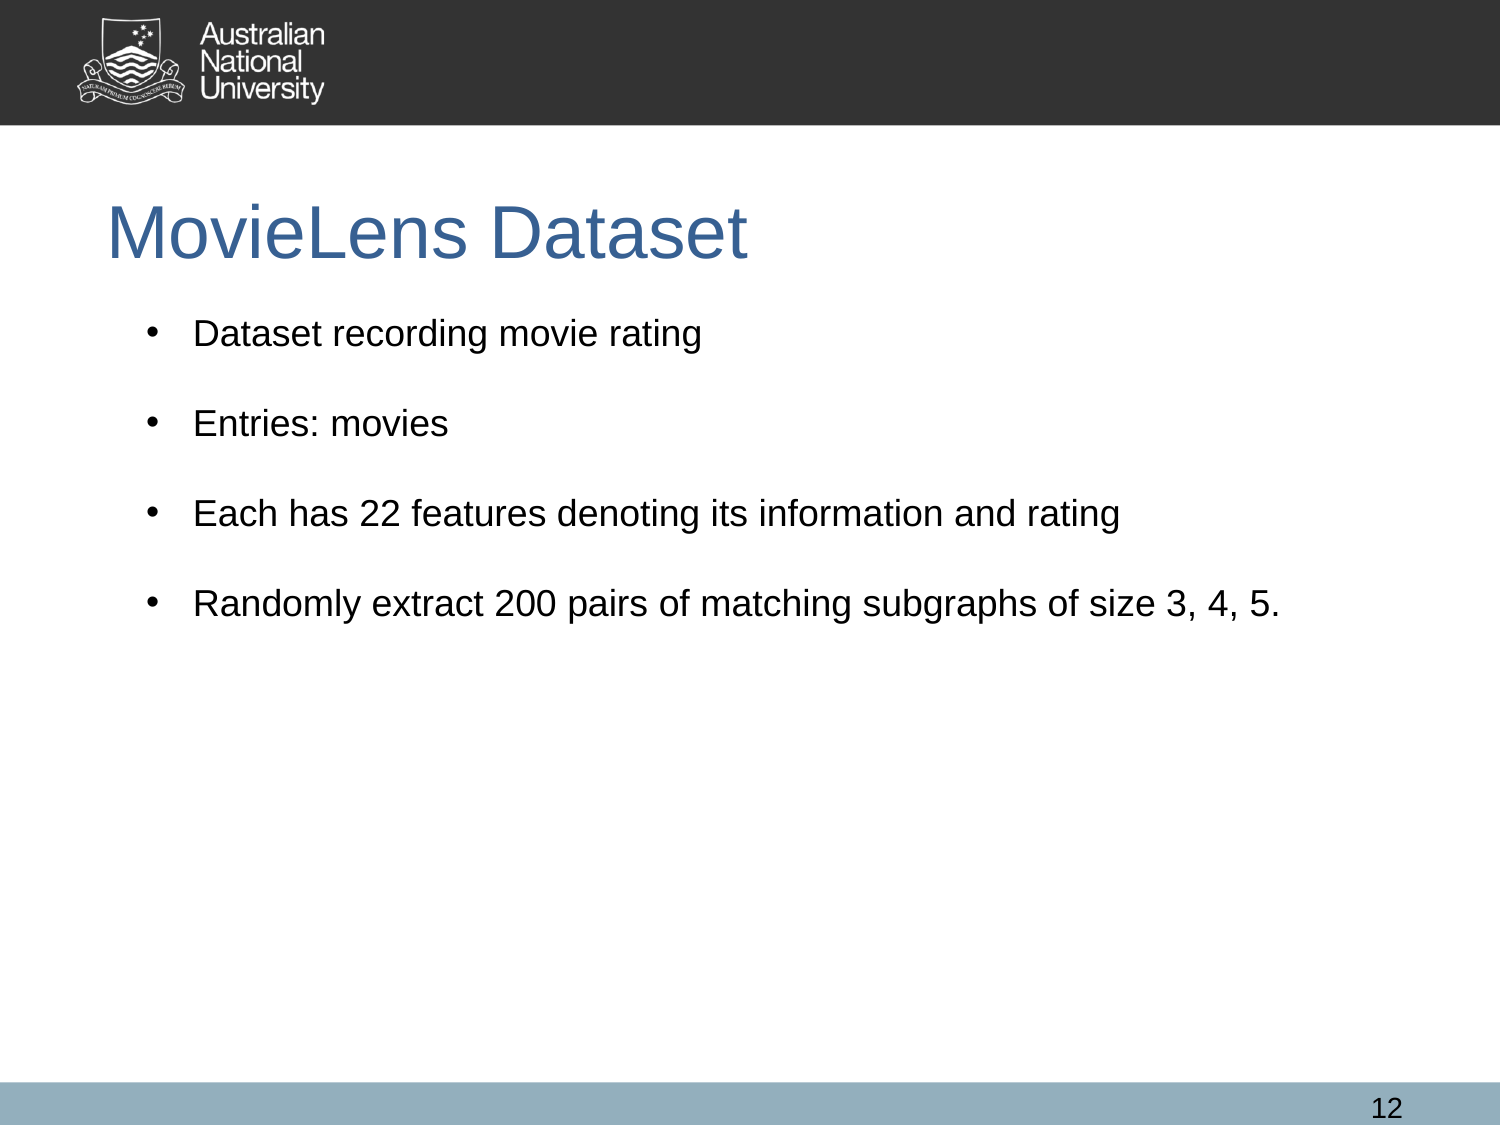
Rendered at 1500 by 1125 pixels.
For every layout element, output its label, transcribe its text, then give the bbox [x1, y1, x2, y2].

text_box 12 [1368, 1087, 1413, 1125]
text_box MovieLens Dataset [91, 175, 1225, 281]
text_box Dataset recording movie rating Entries: movies Each has 22 features denoting its information and rating Randomly extract 200 pairs of matching subgraphs of size 3, 4, 5. [131, 301, 1369, 632]
picture [77, 18, 325, 105]
